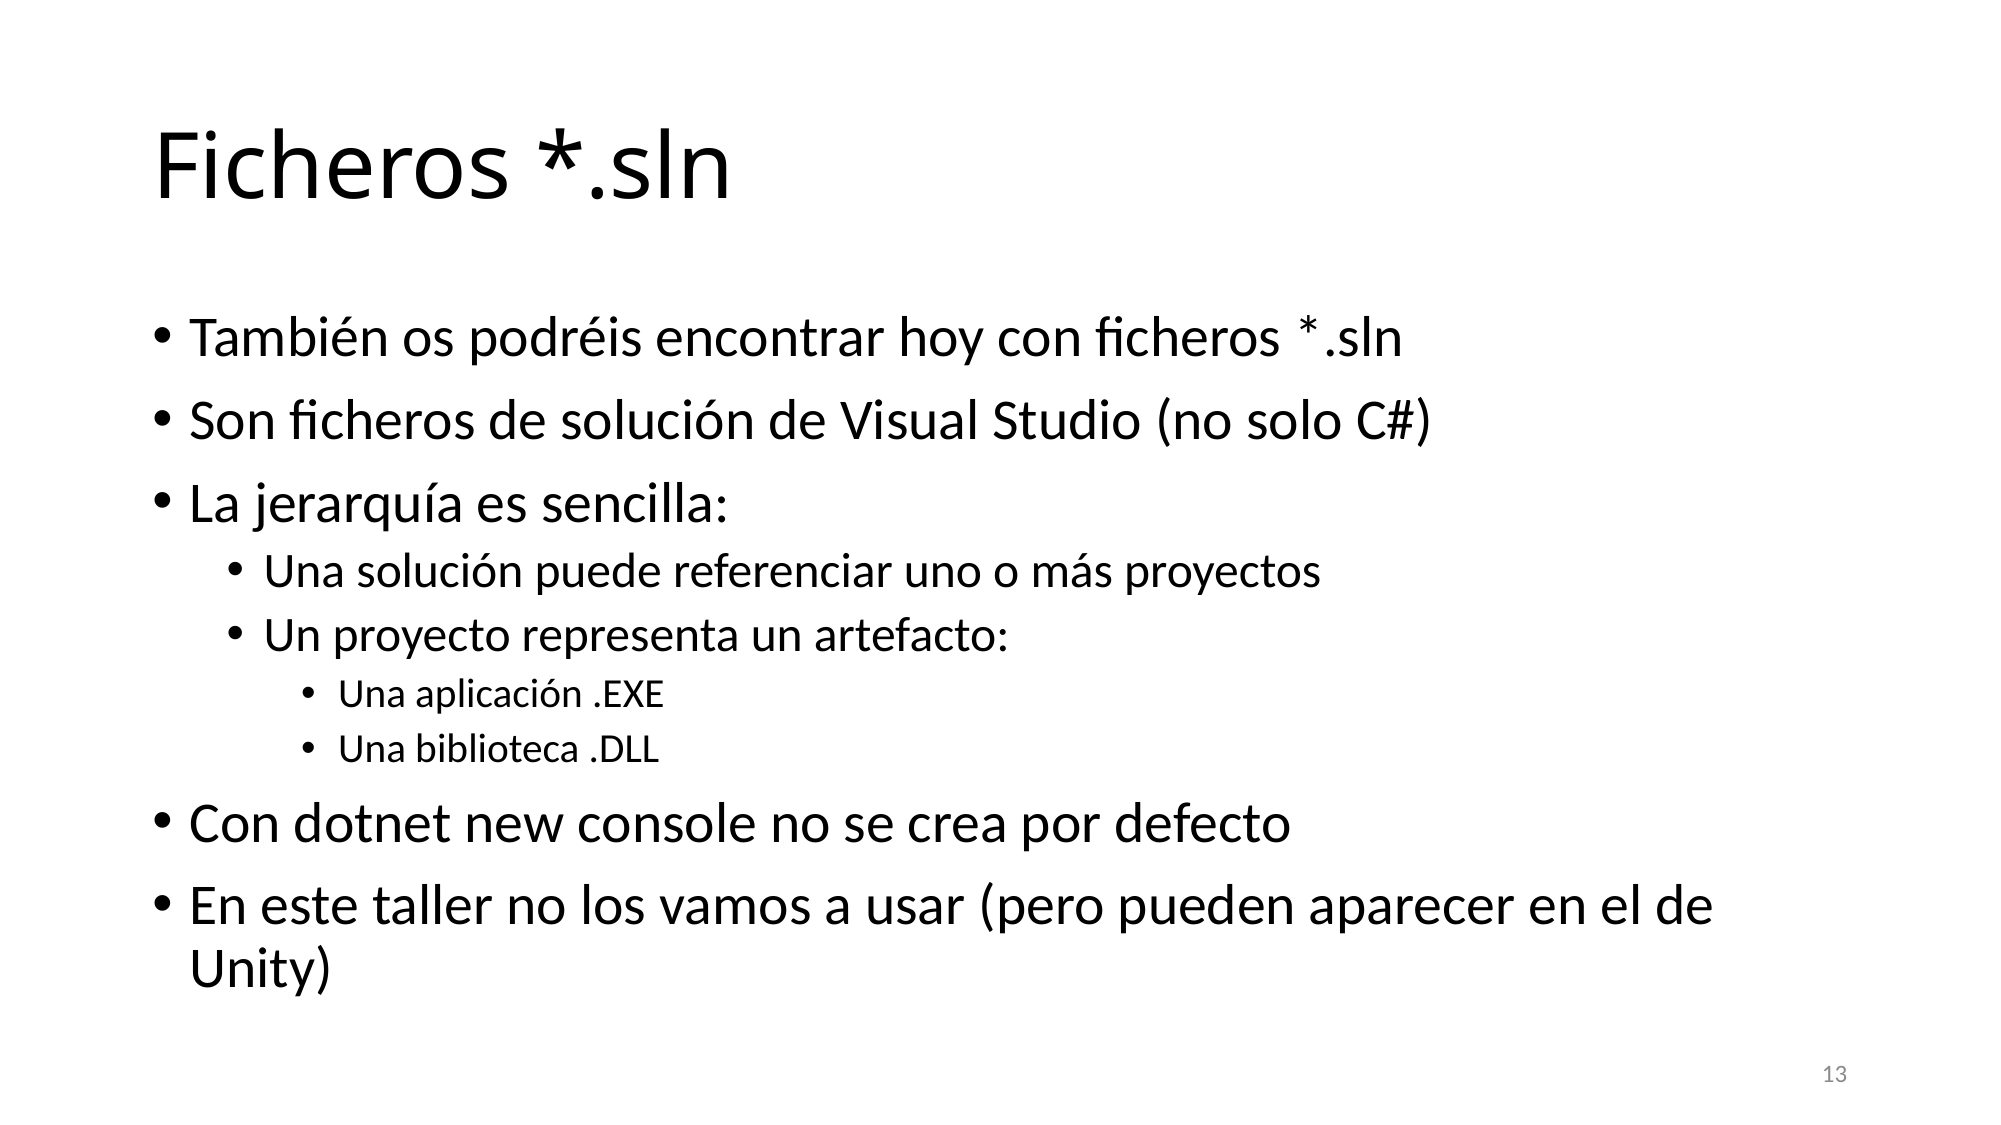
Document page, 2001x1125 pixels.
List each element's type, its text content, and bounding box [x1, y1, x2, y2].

list También os podréis encontrar hoy con ficheros *.sln Son ficheros de solución de Visual Studio (no solo C#) La jerarquía es sencilla: Una solución puede referenciar uno o más proyectos Un proyecto representa un artefacto: Una aplicación .EXE Una biblioteca .DLL Con dotnet new console no se crea por defecto En este taller no los vamos a usar (pero pueden aparecer en el de Unity) [137, 299, 1863, 1014]
slide_number 13 [1412, 1042, 1863, 1103]
title Ficheros *.sln [137, 59, 1863, 278]
